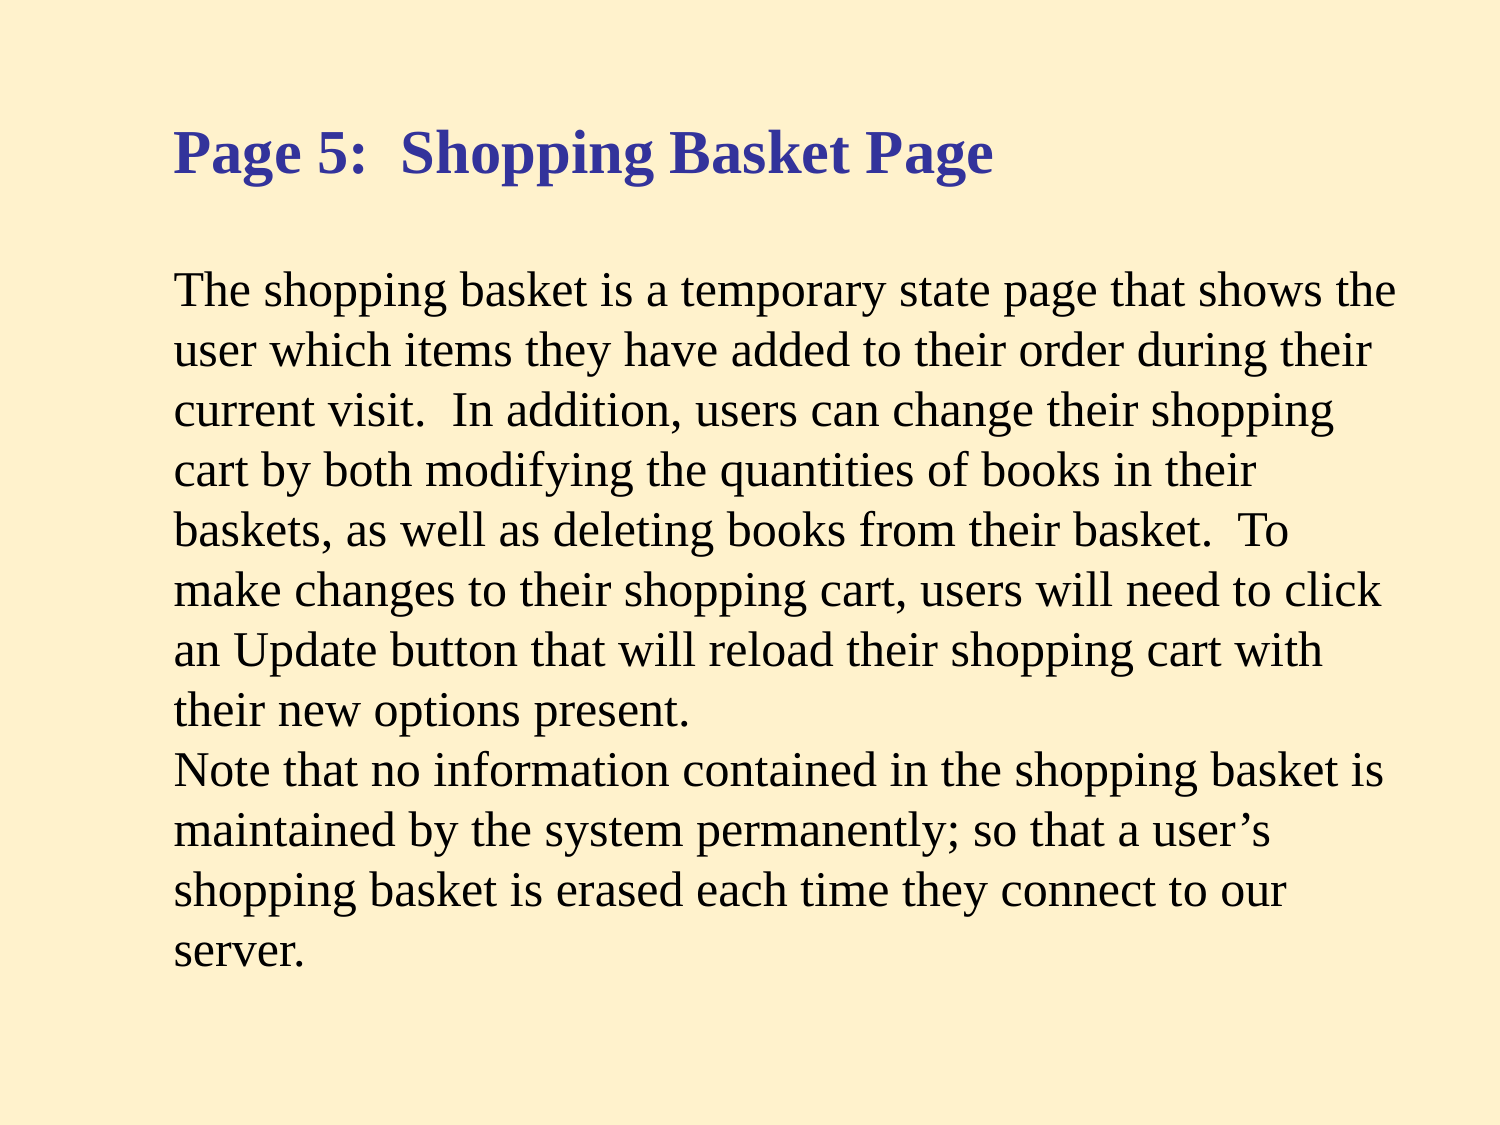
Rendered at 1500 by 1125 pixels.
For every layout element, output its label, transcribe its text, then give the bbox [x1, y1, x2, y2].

text_box Page 5: Shopping Basket Page The shopping basket is a temporary state page that shows the user which items they have added to their order during their current visit. In addition, users can change their shopping cart by both modifying the quantities of books in their baskets, as well as deleting books from their basket. To make changes to their shopping cart, users will need to click an Update button that will reload their shopping cart with their new options present. Note that no information contained in the shopping basket is maintained by the system permanently; so that a user’s shopping basket is erased each time they connect to our server. [158, 104, 1416, 984]
